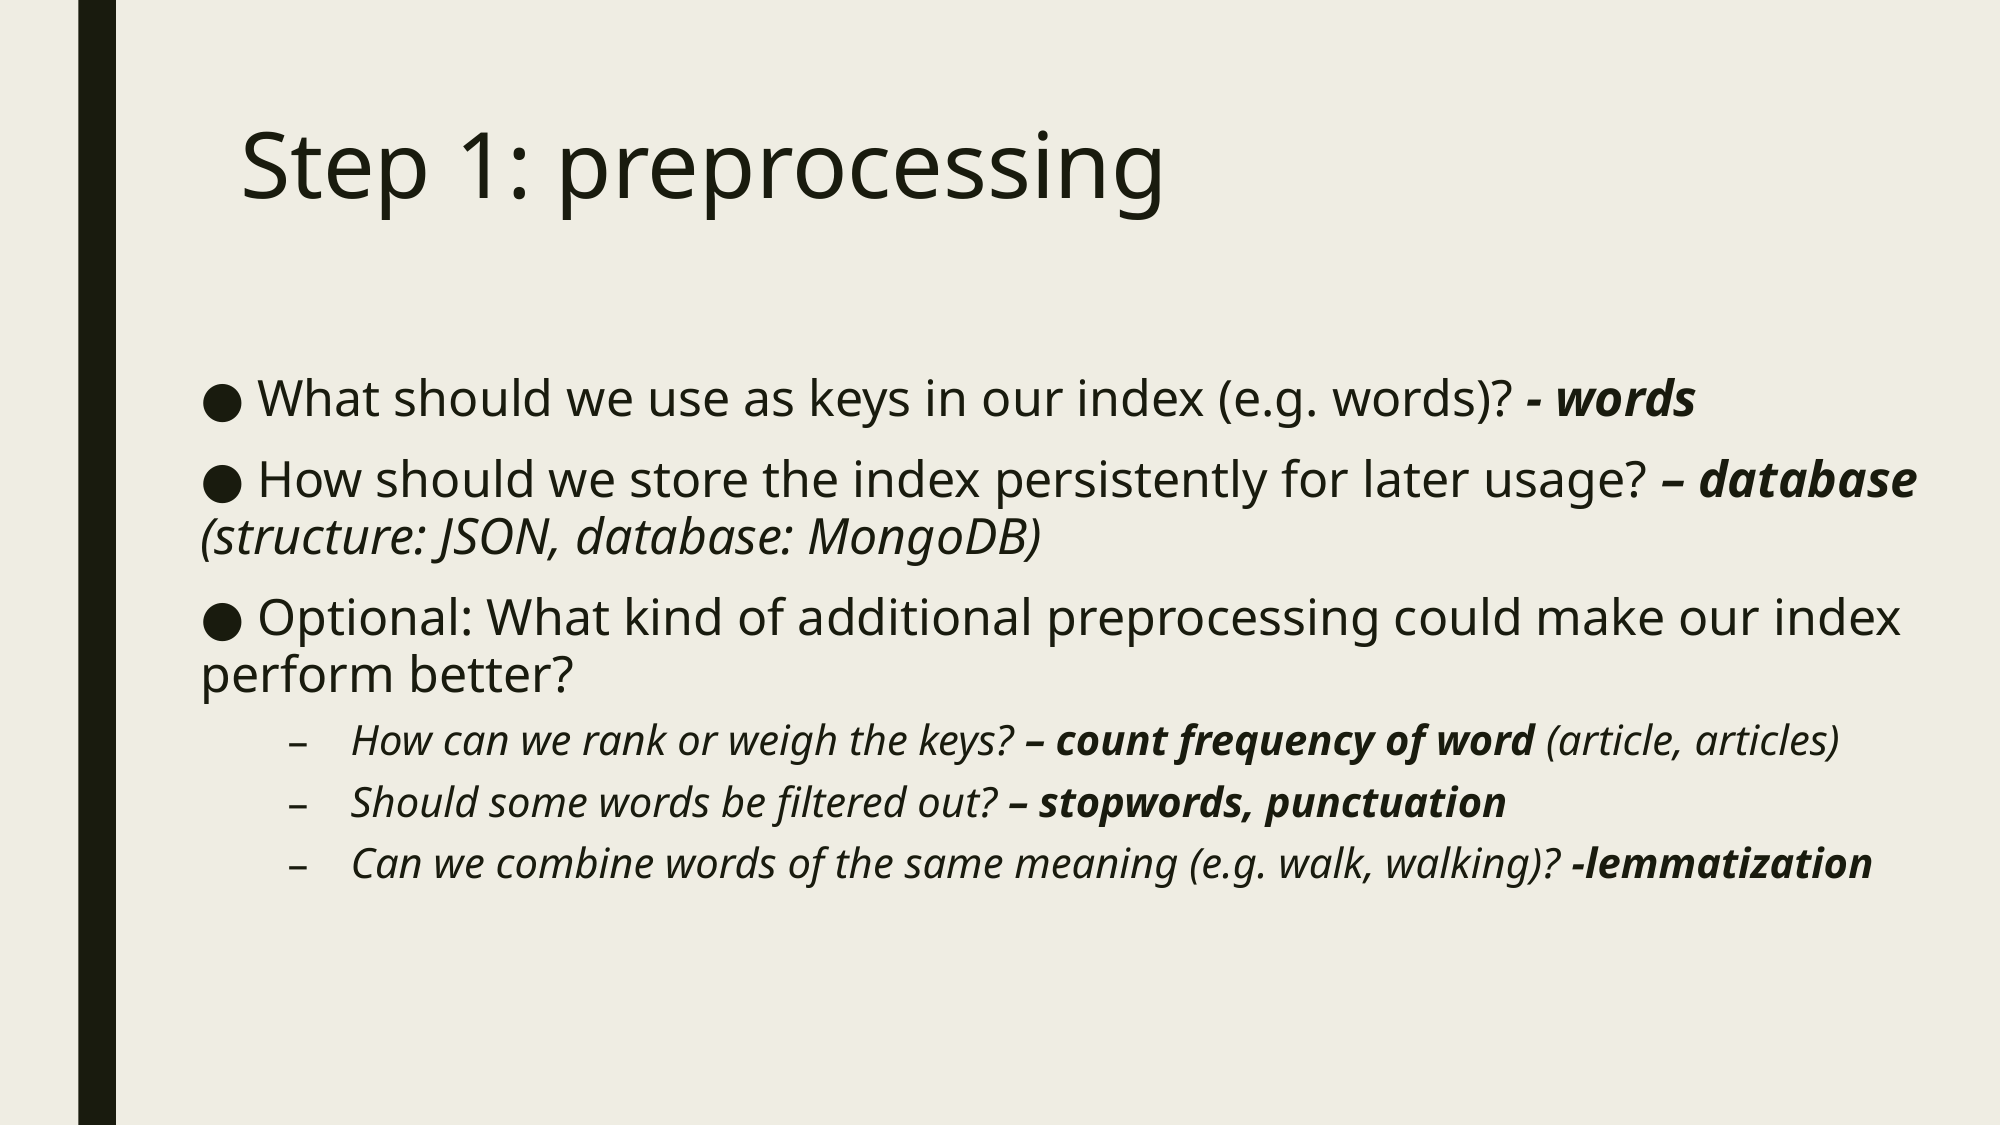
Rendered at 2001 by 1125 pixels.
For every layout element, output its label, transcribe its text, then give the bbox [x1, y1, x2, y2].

list ● What should we use as keys in our index (e.g. words)? - words ● How should we store the index persistently for later usage? – database (structure: JSON, database: MongoDB) ● Optional: What kind of additional preprocessing could make our index perform better? How can we rank or weigh the keys? – count frequency of word (article, articles) Should some words be filtered out? – stopwords, punctuation Can we combine words of the same meaning (e.g. walk, walking)? -lemmatization [185, 363, 1945, 1001]
title Step 1: preprocessing [225, 112, 1800, 357]
